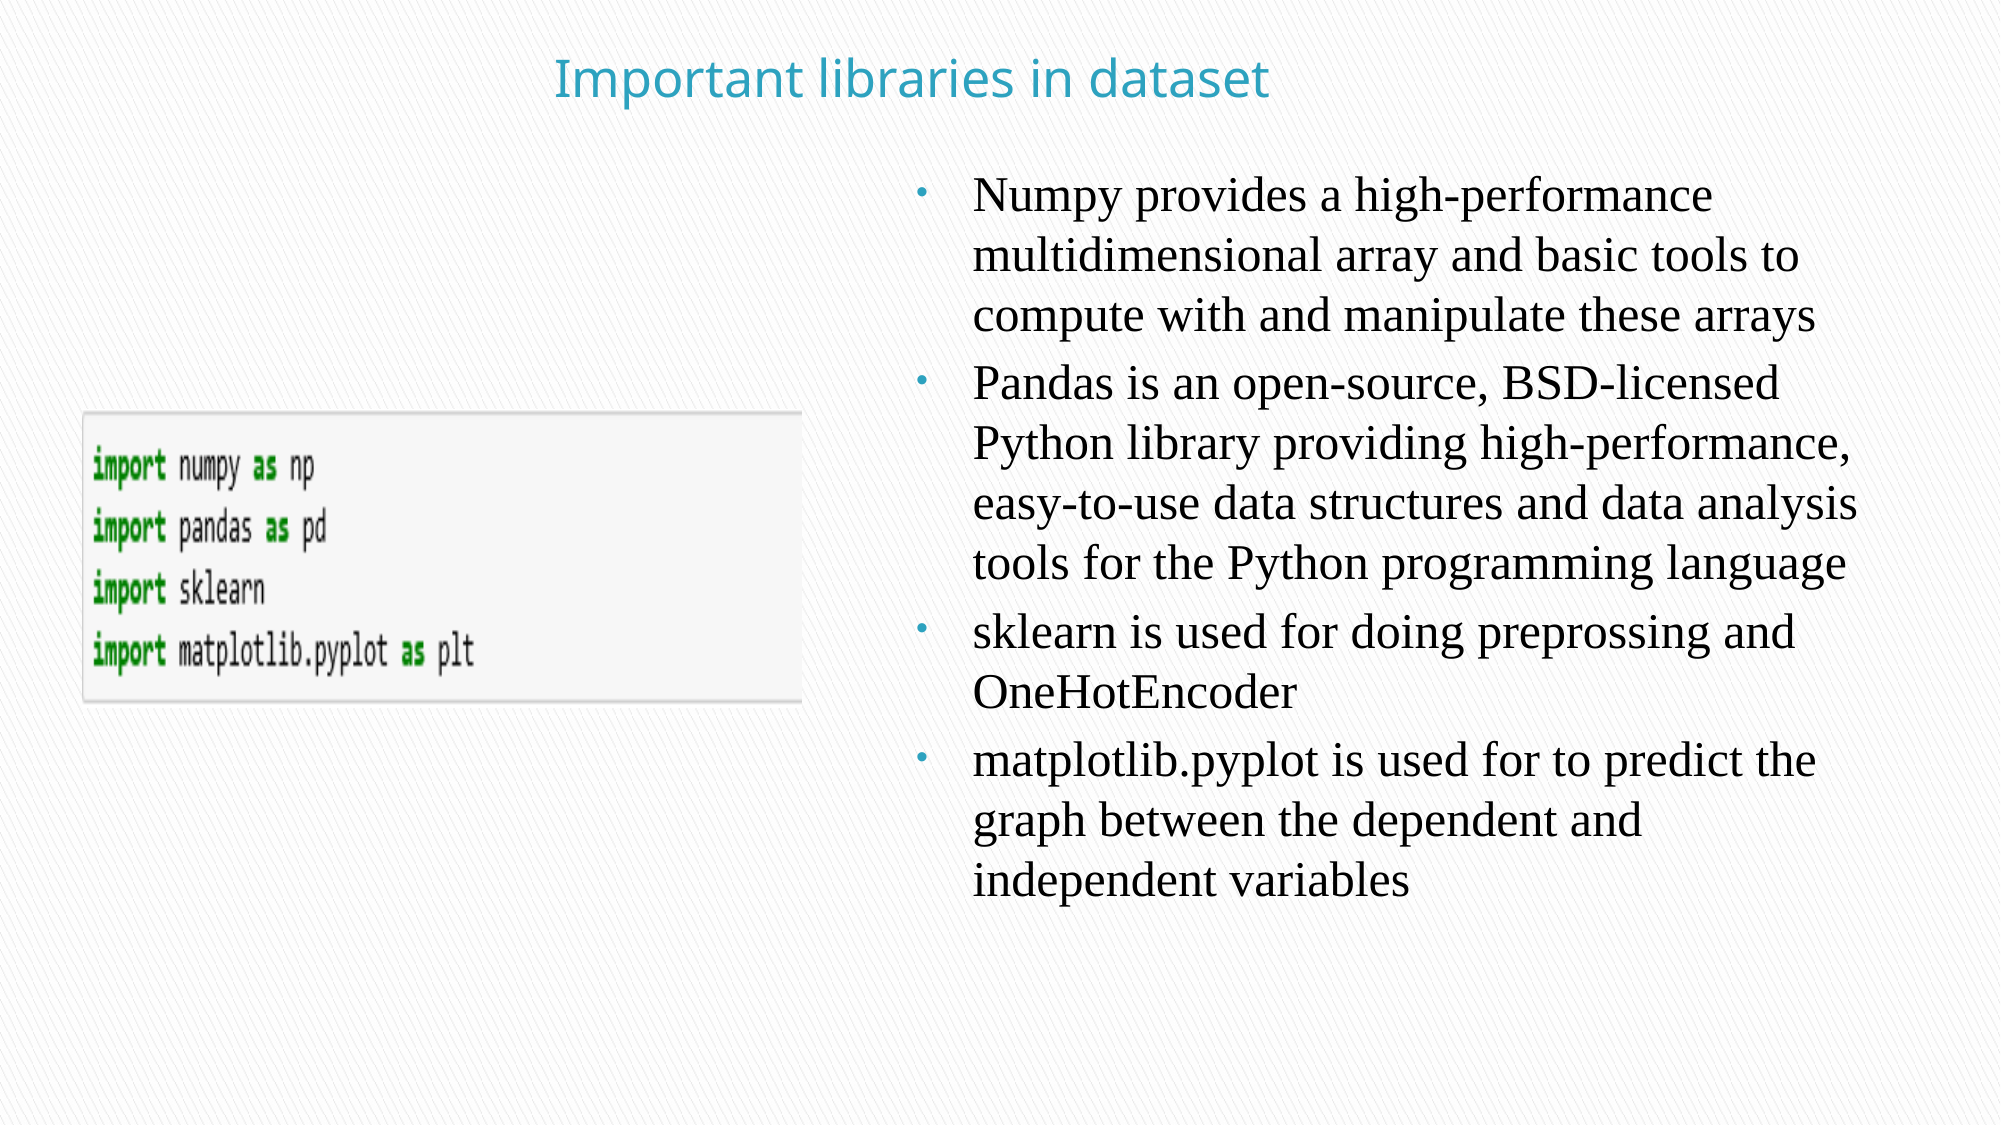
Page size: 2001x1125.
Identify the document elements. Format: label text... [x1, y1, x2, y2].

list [81, 408, 802, 708]
list Numpy provides a high-performance multidimensional array and basic tools to compute with and manipulate these arrays Pandas is an open-source, BSD-licensed Python library providing high-performance, easy-to-use data structures and data analysis tools for the Python programming language sklearn is used for doing preprossing and OneHotEncoder matplotlib.pyplot is used for to predict the graph between the dependent and independent variables [901, 154, 1905, 1089]
title Important libraries in dataset [351, 38, 1286, 116]
